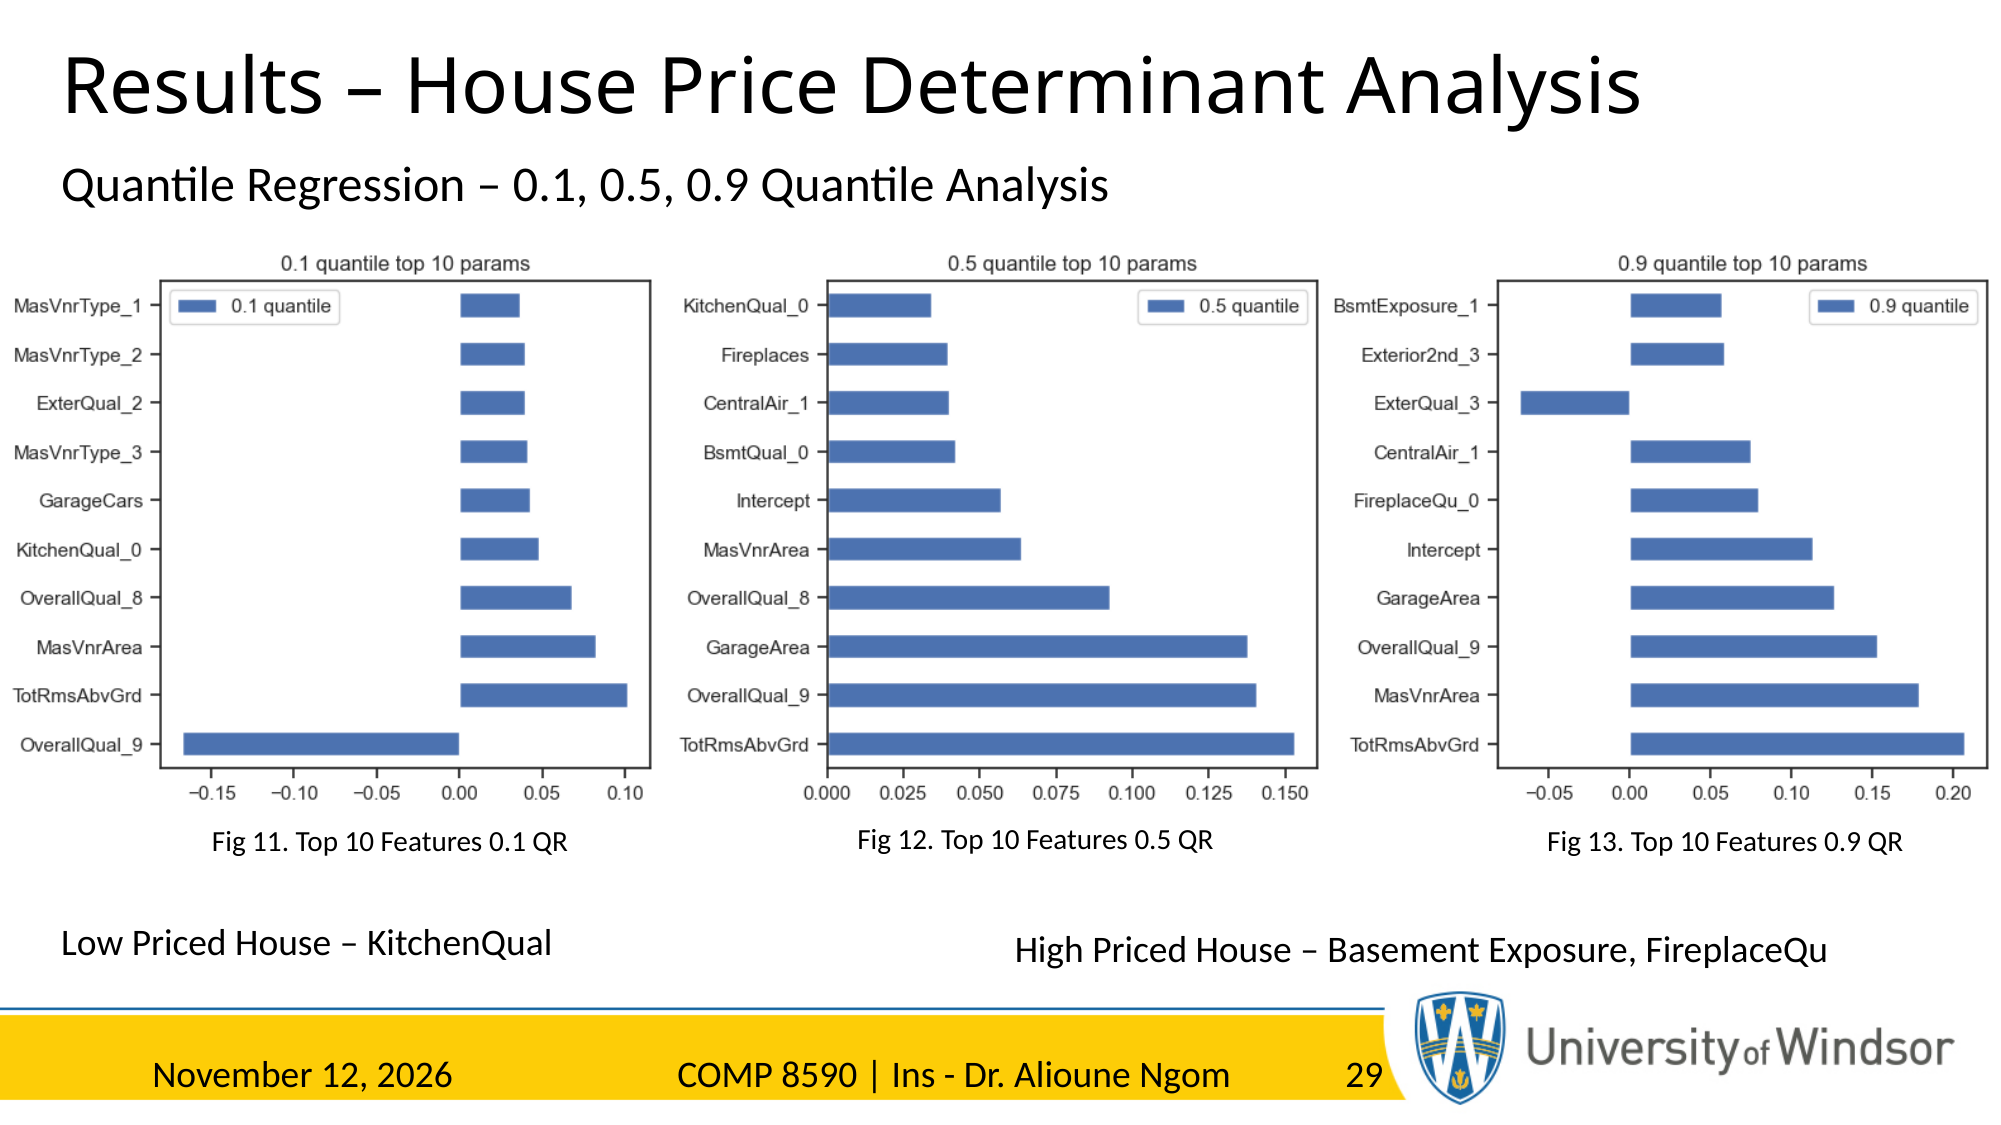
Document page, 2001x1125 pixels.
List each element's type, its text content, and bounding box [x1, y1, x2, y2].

text_box Quantile Regression – 0.1, 0.5, 0.9 Quantile Analysis [46, 143, 1981, 219]
text_box High Priced House – Basement Exposure, FireplaceQu [999, 872, 2000, 978]
text_box Low Priced House – KitchenQual [46, 910, 1047, 971]
picture [0, 974, 2000, 1125]
picture [0, 243, 663, 815]
footer COMP 8590 | Ins - Dr. Alioune Ngom [662, 1042, 1330, 1103]
text_box Fig 12. Top 10 Features 0.5 QR [842, 815, 1291, 864]
title Results – House Price Determinant Analysis [46, 0, 1740, 143]
text_box Fig 11. Top 10 Features 0.1 QR [197, 815, 646, 865]
text_box Fig 13. Top 10 Features 0.9 QR [1532, 815, 1981, 865]
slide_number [137, 1042, 588, 1103]
picture [667, 243, 2000, 815]
slide_number 29 [1330, 1042, 1781, 1103]
